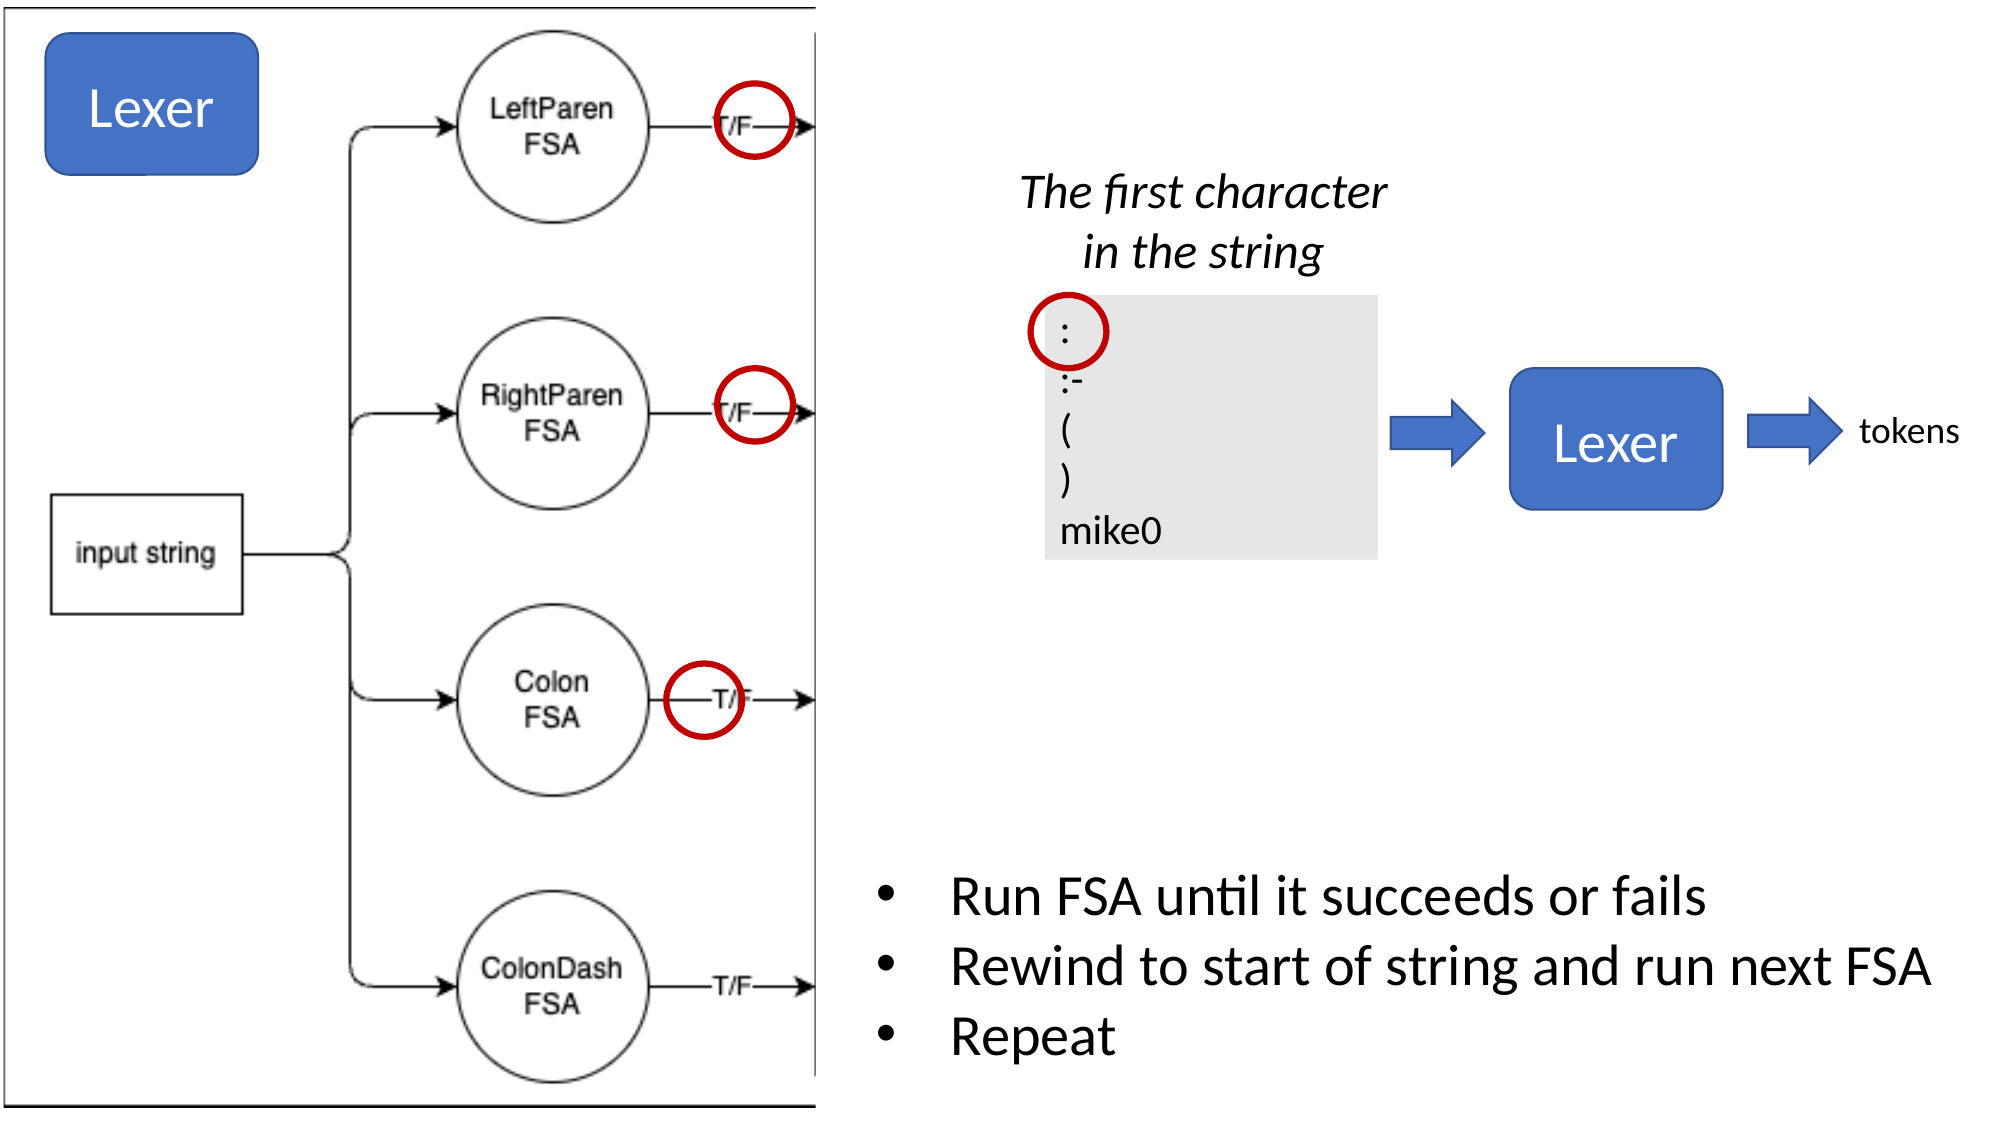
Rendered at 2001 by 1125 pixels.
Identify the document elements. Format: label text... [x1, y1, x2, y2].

text_box [1389, 398, 1486, 468]
text_box Run FSA until it succeeds or fails Rewind to start of string and run next FSA Repeat [861, 849, 1970, 1075]
text_box [1747, 396, 1844, 466]
text_box Lexer [1509, 367, 1724, 511]
picture [3, 7, 816, 1108]
text_box The first character in the string [999, 151, 1408, 287]
text_box tokens [1844, 398, 1997, 459]
text_box : :- ( ) mike0 [1044, 294, 1378, 560]
text_box [1029, 293, 1108, 370]
